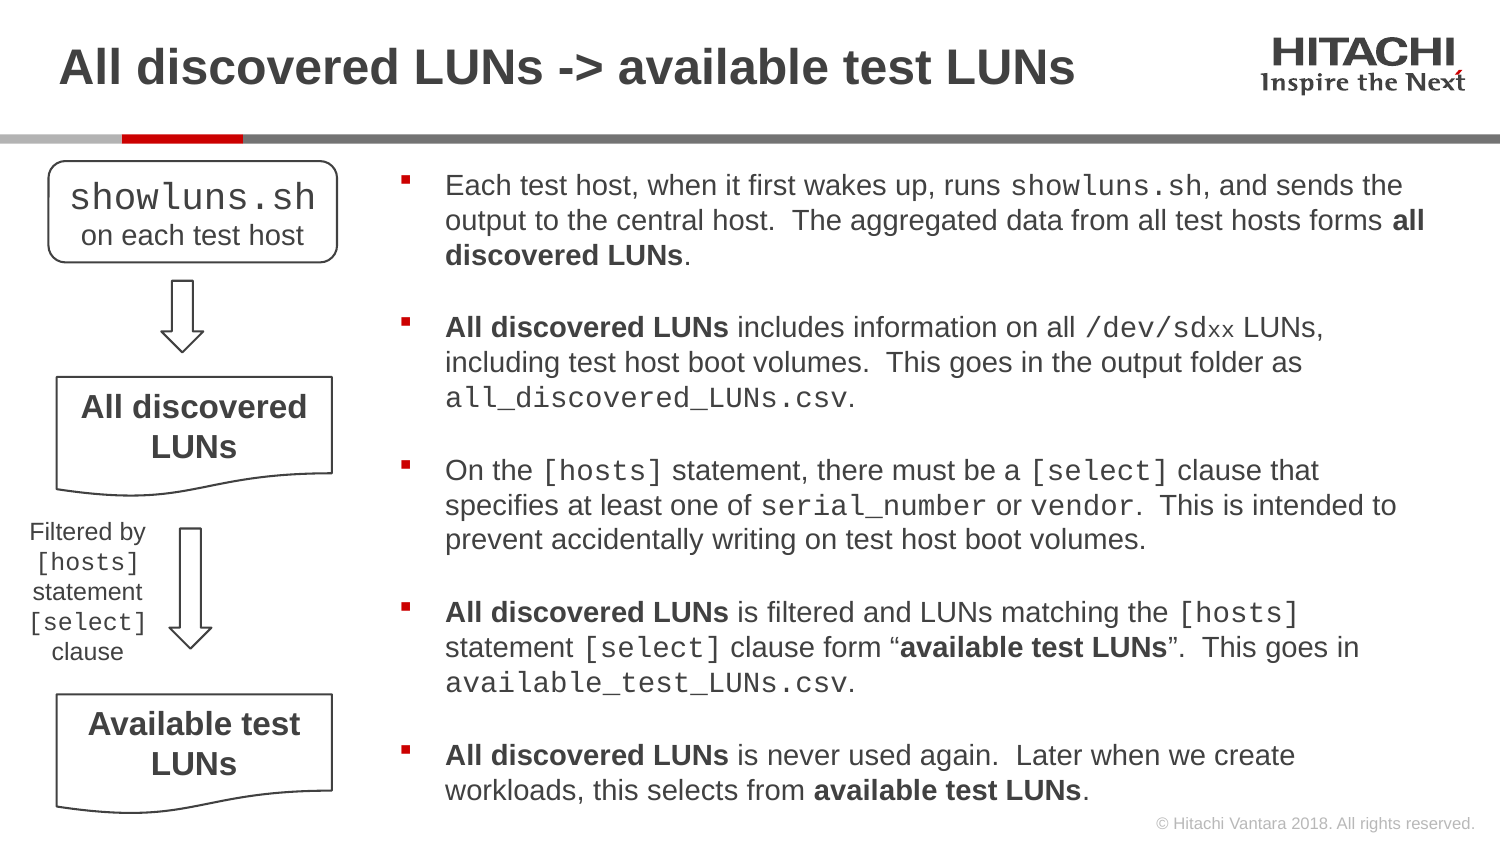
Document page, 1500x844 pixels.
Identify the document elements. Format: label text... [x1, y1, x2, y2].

list Each test host, when it first wakes up, runs showluns.sh, and sends the output to the central host. The aggregated data from all test hosts forms all discovered LUNs. All discovered LUNs includes information on all /dev/sdxx LUNs, including test host boot volumes. This goes in the output folder as all_discovered_LUNs.csv. On the [hosts] statement, there must be a [select] clause that specifies at least one of serial_number or vendor. This is intended to prevent accidentally writing on test host boot volumes. All discovered LUNs is filtered and LUNs matching the [hosts] statement [select] clause form “available test LUNs”. This goes in available_test_LUNs.csv. All discovered LUNs is never used again. Later when we create workloads, this selects from available test LUNs. [384, 158, 1452, 821]
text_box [0, 160, 338, 815]
title All discovered LUNs -> available test LUNs [43, 8, 1200, 129]
